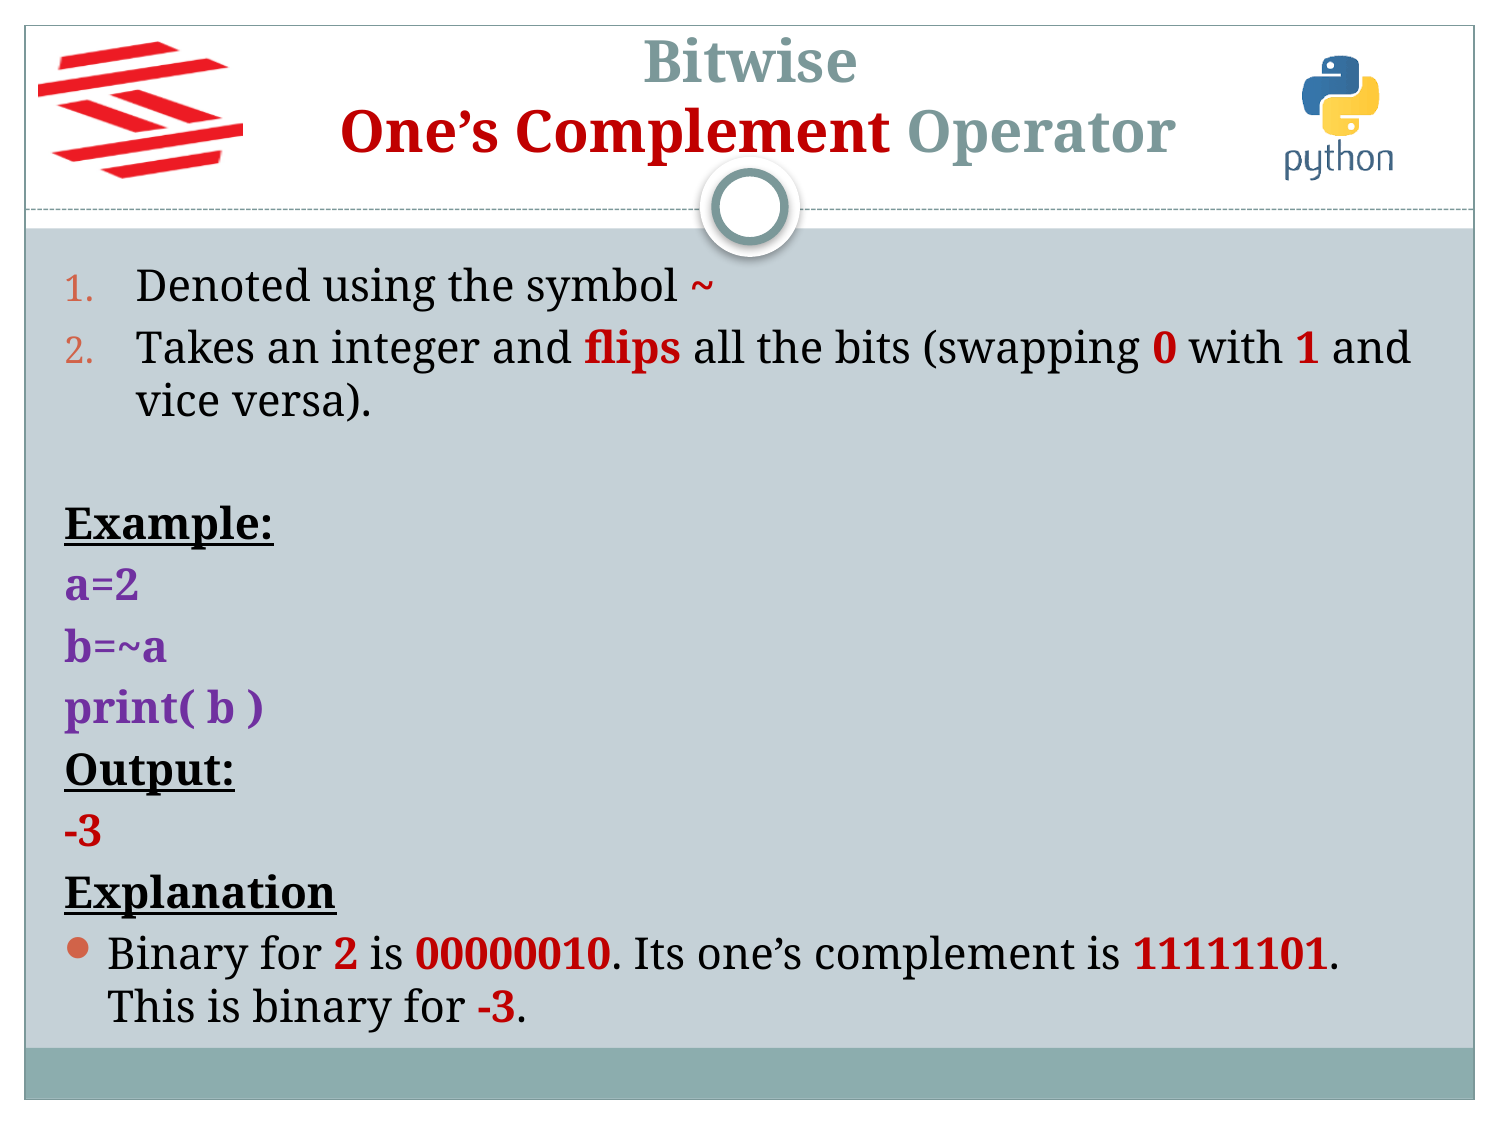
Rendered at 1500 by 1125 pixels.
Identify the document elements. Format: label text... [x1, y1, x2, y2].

picture [1206, 53, 1471, 186]
title Bitwise One’s Complement Operator [248, 46, 1459, 172]
picture [37, 40, 243, 185]
list Denoted using the symbol ~ Takes an integer and flips all the bits (swapping 0 with 1 and vice versa). Example: a=2 b=~a print( b ) Output: -3 Explanation Binary for 2 is 00000010. Its one’s complement is 11111101. This is binary for -3. [49, 250, 1445, 1047]
